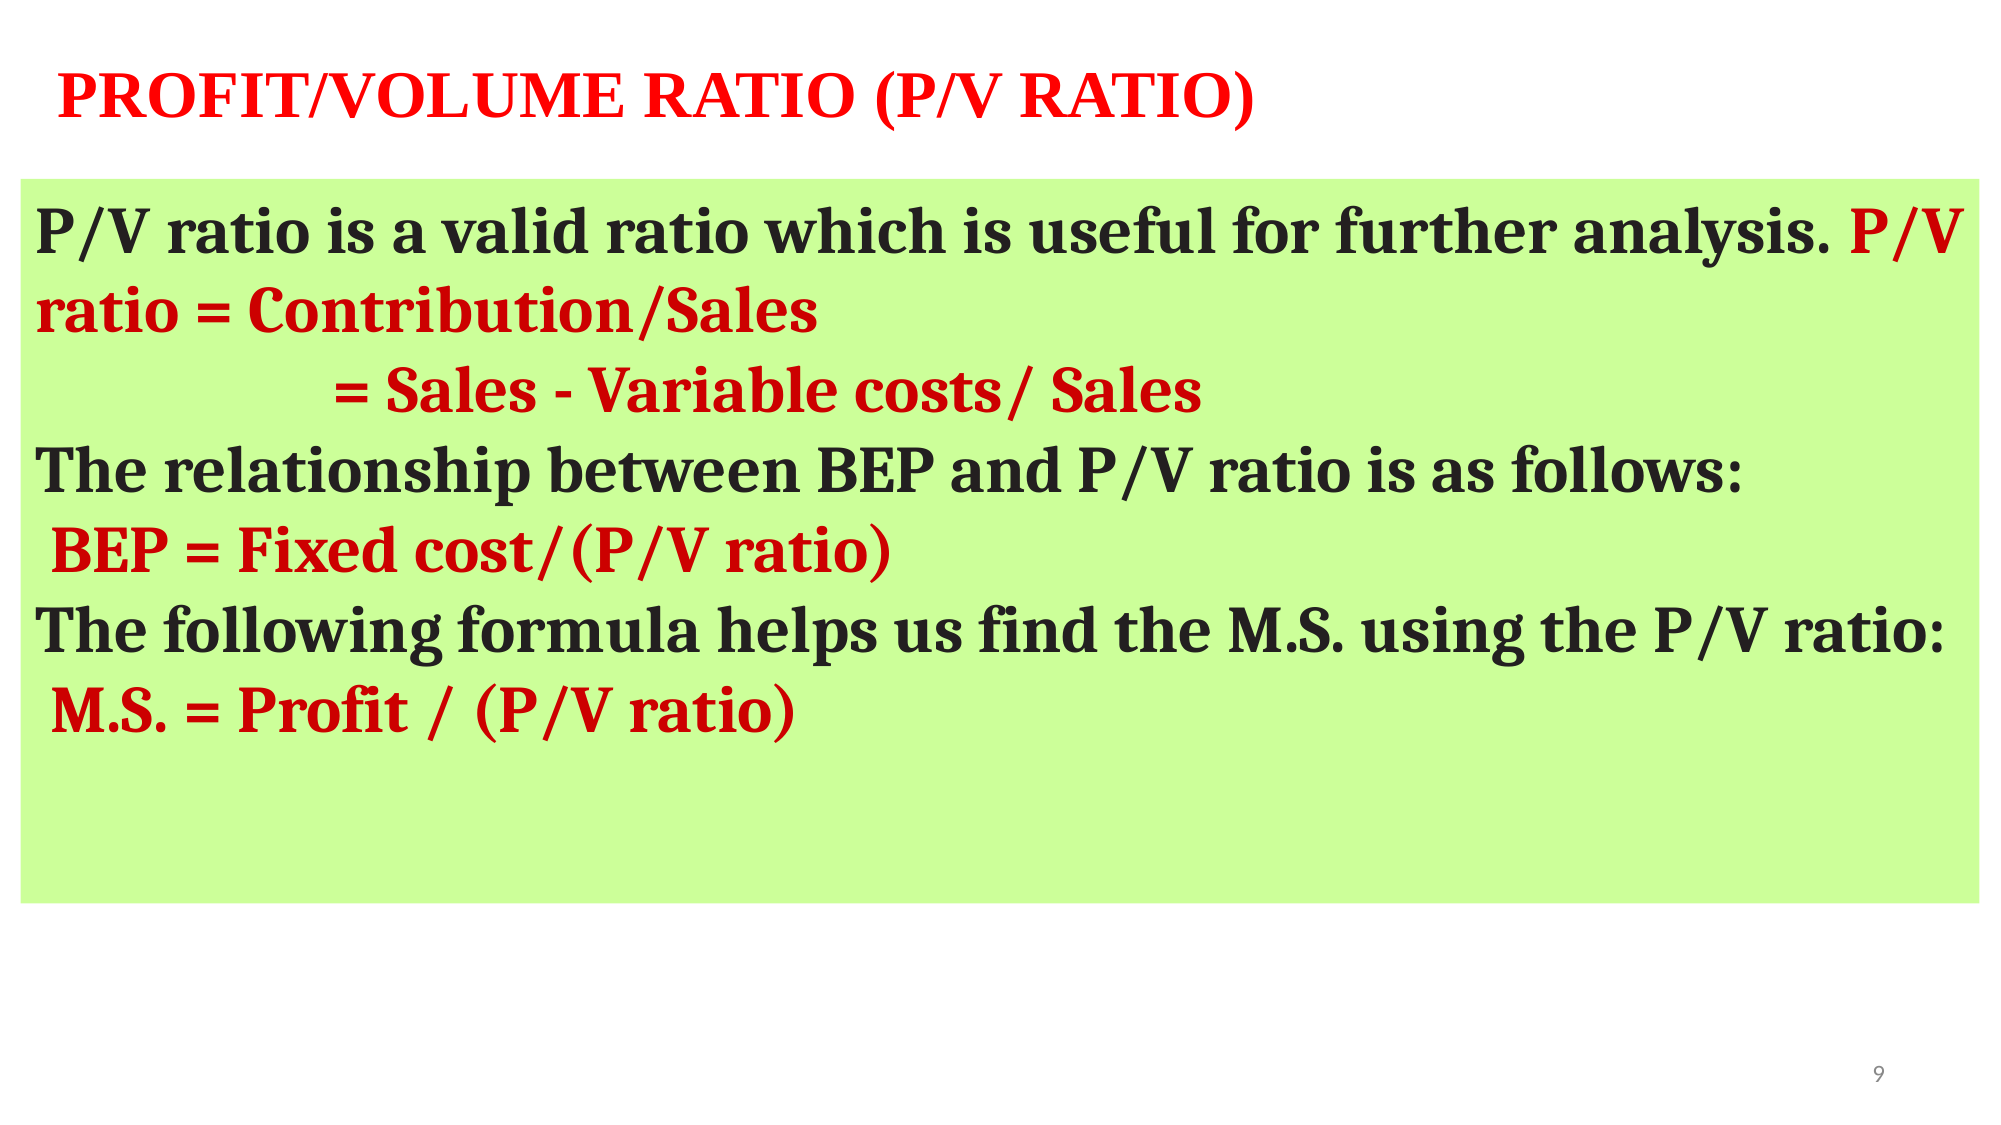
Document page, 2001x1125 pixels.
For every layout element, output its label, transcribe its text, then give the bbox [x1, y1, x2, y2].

text_box PROFIT/VOLUME RATIO (P/V RATIO) [43, 43, 1342, 138]
text_box P/V ratio is a valid ratio which is useful for further analysis. P/V ratio = Contribution/Sales = Sales - Variable costs/ Sales The relationship between BEP and P/V ratio is as follows: BEP = Fixed cost/(P/V ratio) The following formula helps us find the M.S. using the P/V ratio: M.S. = Profit / (P/V ratio) [20, 178, 1980, 904]
slide_number 9 [1433, 1042, 1901, 1103]
